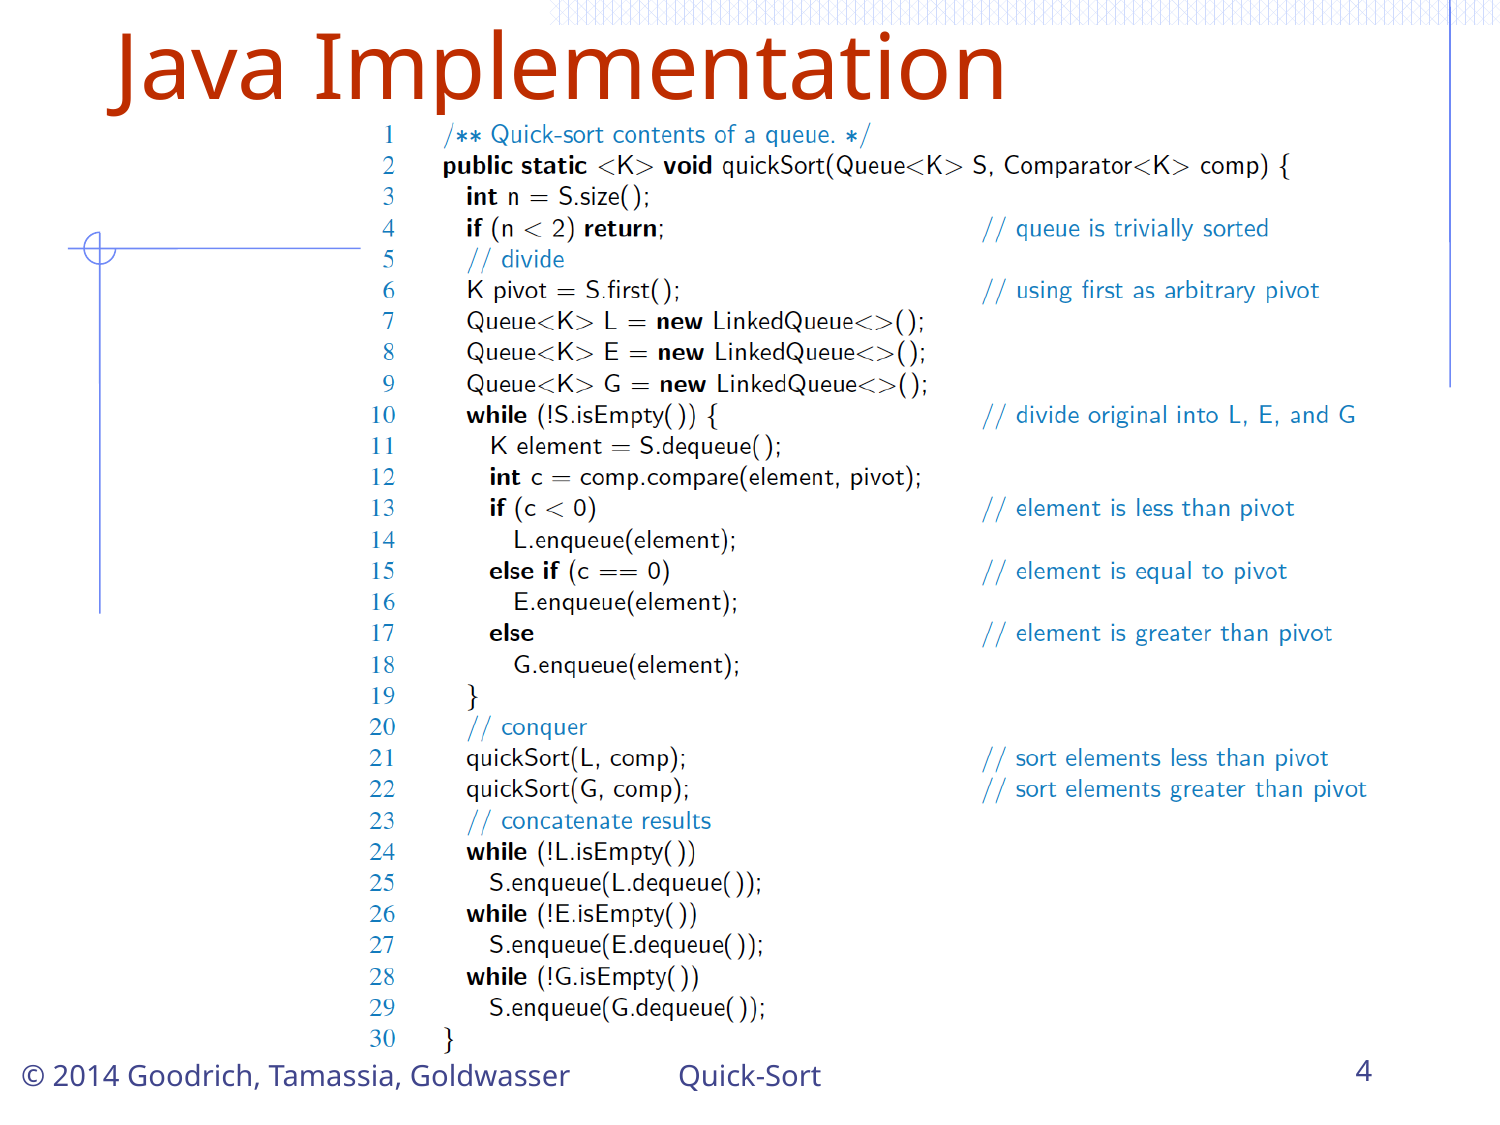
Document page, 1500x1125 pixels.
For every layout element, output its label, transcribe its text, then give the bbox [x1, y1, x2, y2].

footer Quick-Sort [512, 1069, 988, 1101]
slide_number 4 [1074, 1067, 1388, 1101]
picture [362, 115, 1388, 1060]
title Java Implementation [99, 0, 1375, 125]
